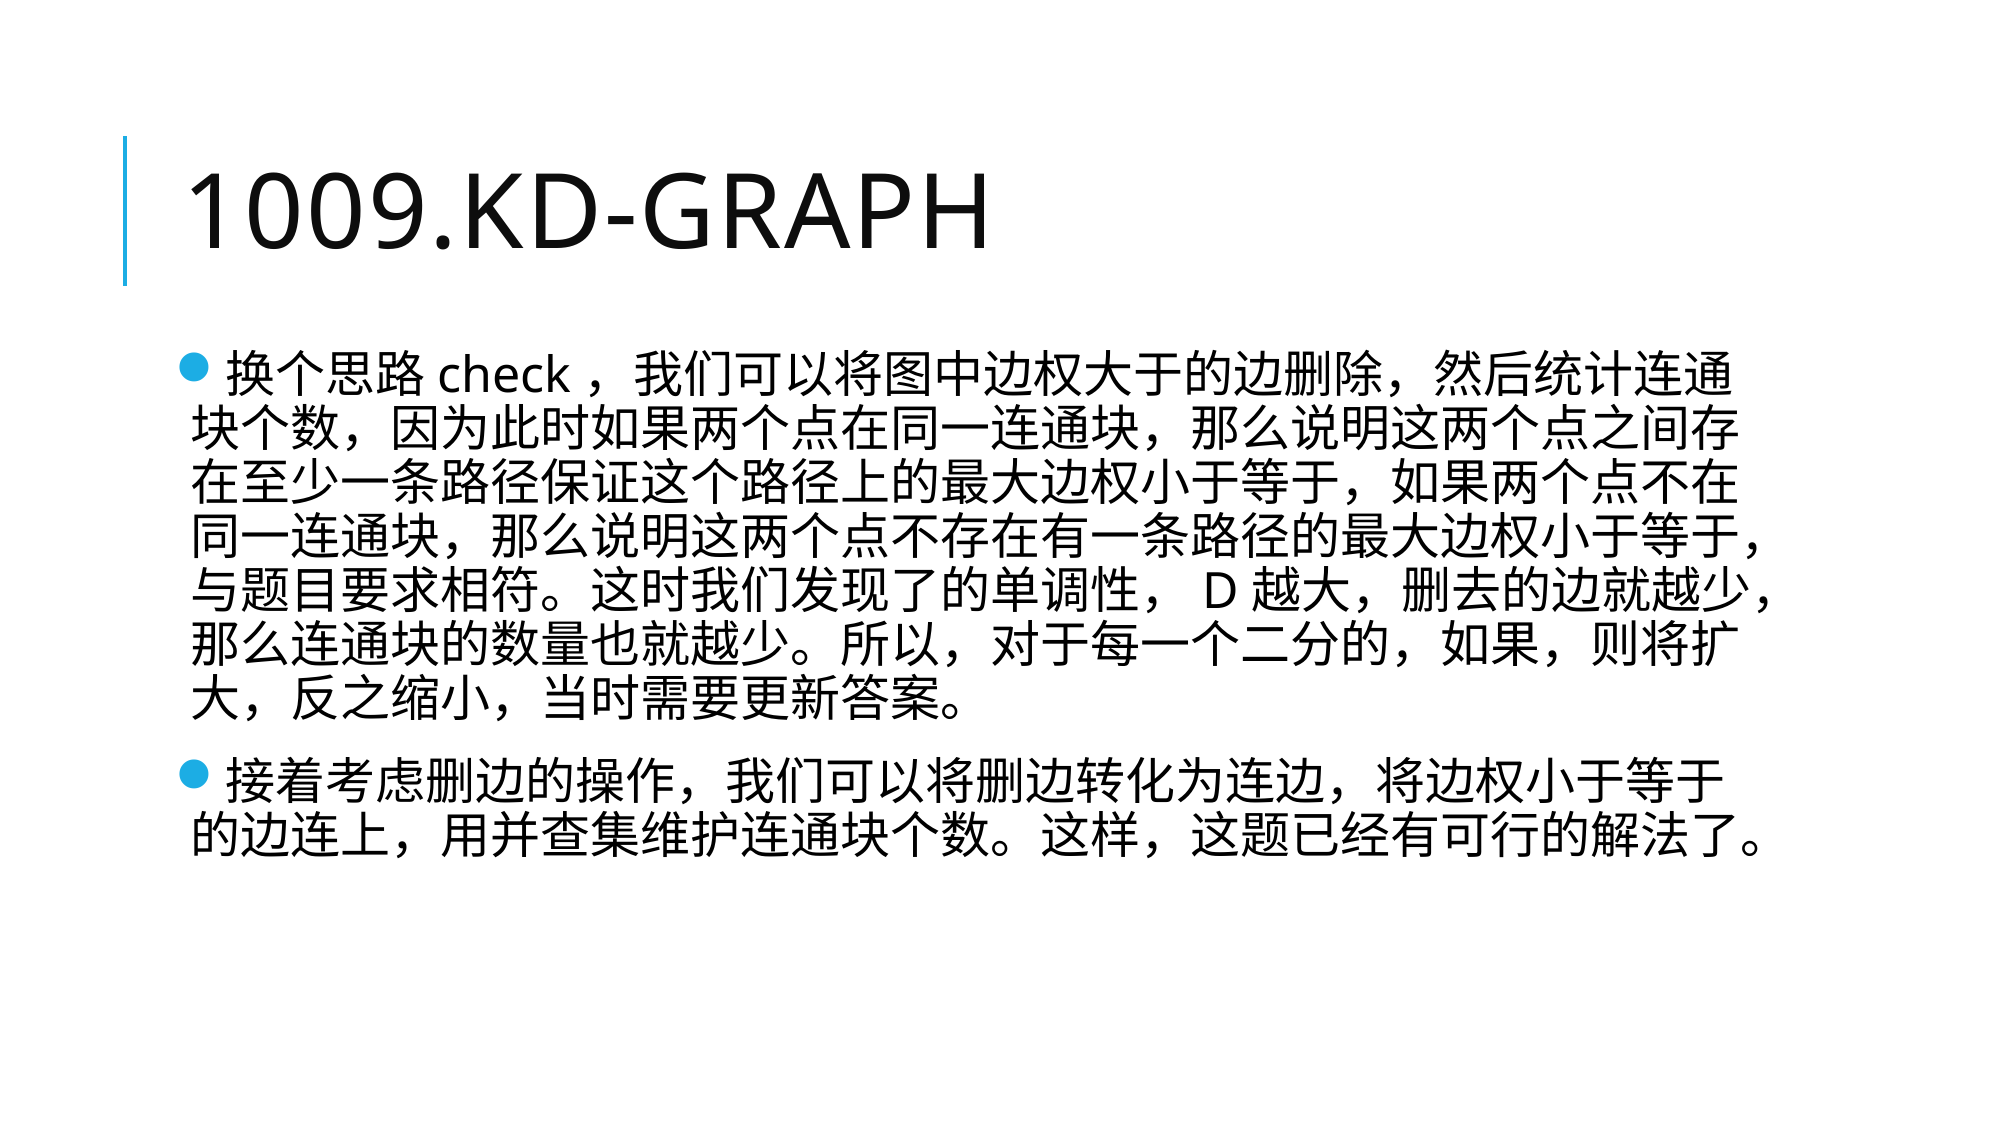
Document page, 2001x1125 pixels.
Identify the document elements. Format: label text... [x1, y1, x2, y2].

title 1009.KD-Graph [168, 96, 1763, 342]
